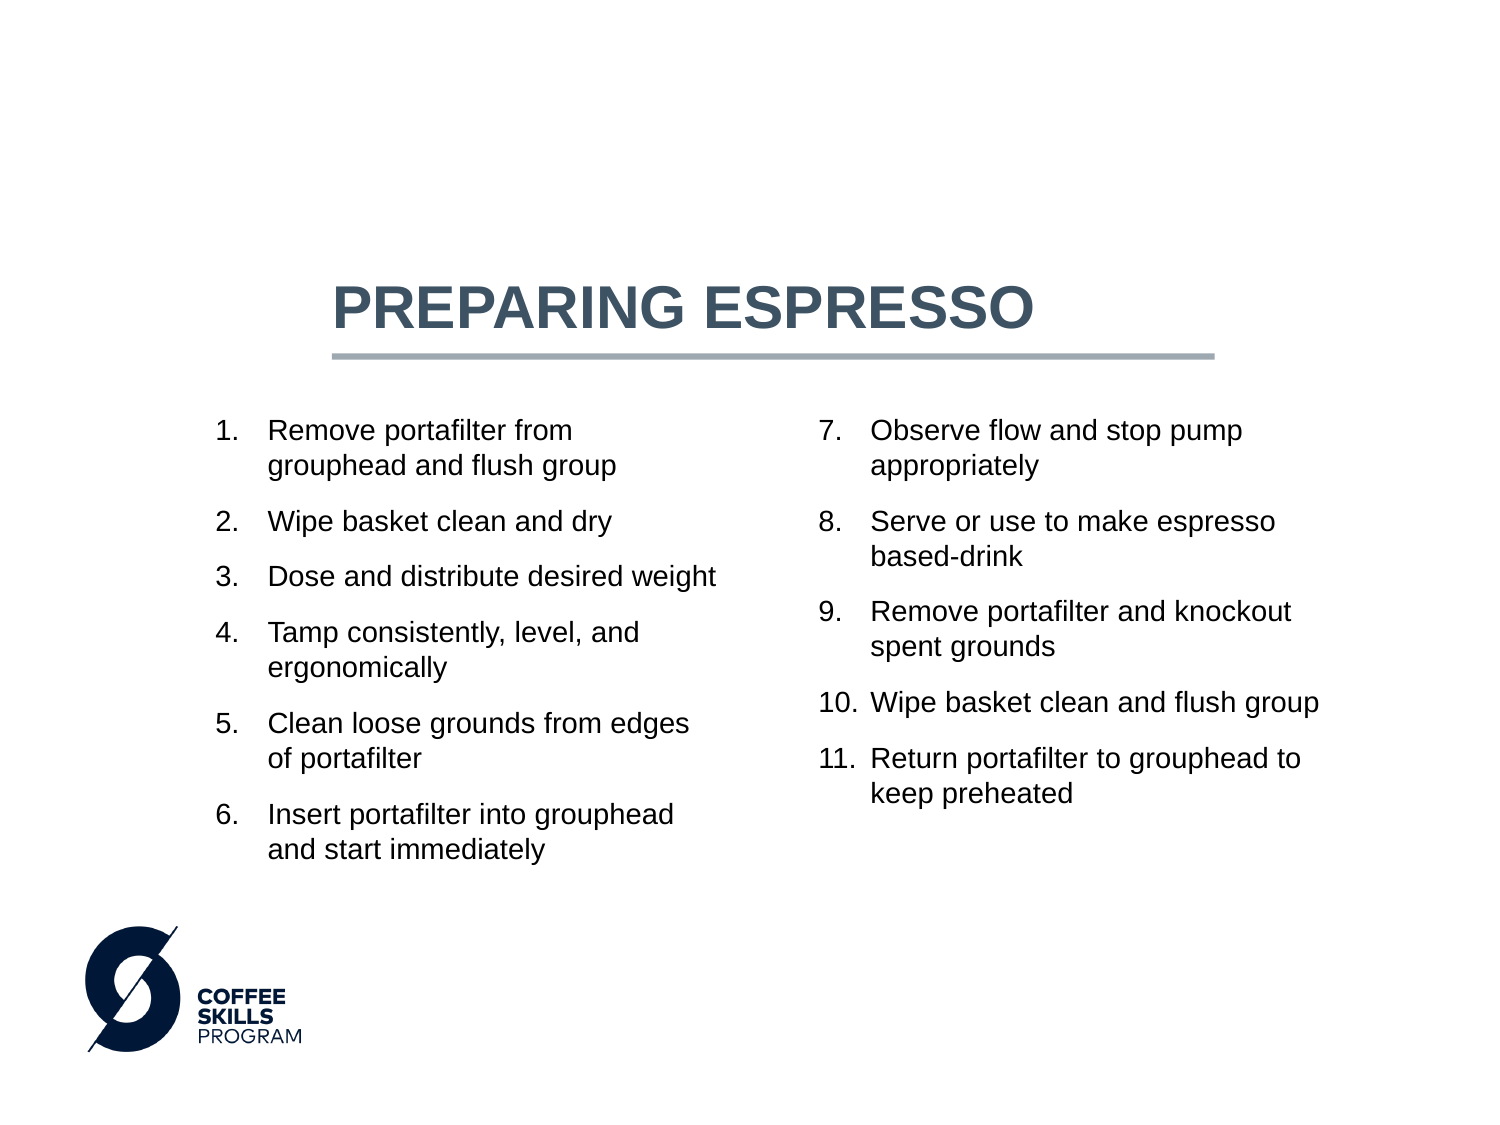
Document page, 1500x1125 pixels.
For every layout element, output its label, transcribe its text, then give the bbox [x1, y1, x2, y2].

text_box Remove portafilter from grouphead and flush group Wipe basket clean and dry Dose and distribute desired weight Tamp consistently, level, and ergonomically Clean loose grounds from edges of portafilter Insert portafilter into grouphead and start immediately [177, 396, 734, 908]
picture [62, 907, 313, 1068]
text_box PREPARING ESPRESSO [317, 260, 1247, 389]
text_box Observe flow and stop pump appropriately Serve or use to make espresso based-drink Remove portafilter and knockout spent grounds Wipe basket clean and flush group Return portafilter to grouphead to keep preheated [780, 396, 1345, 908]
